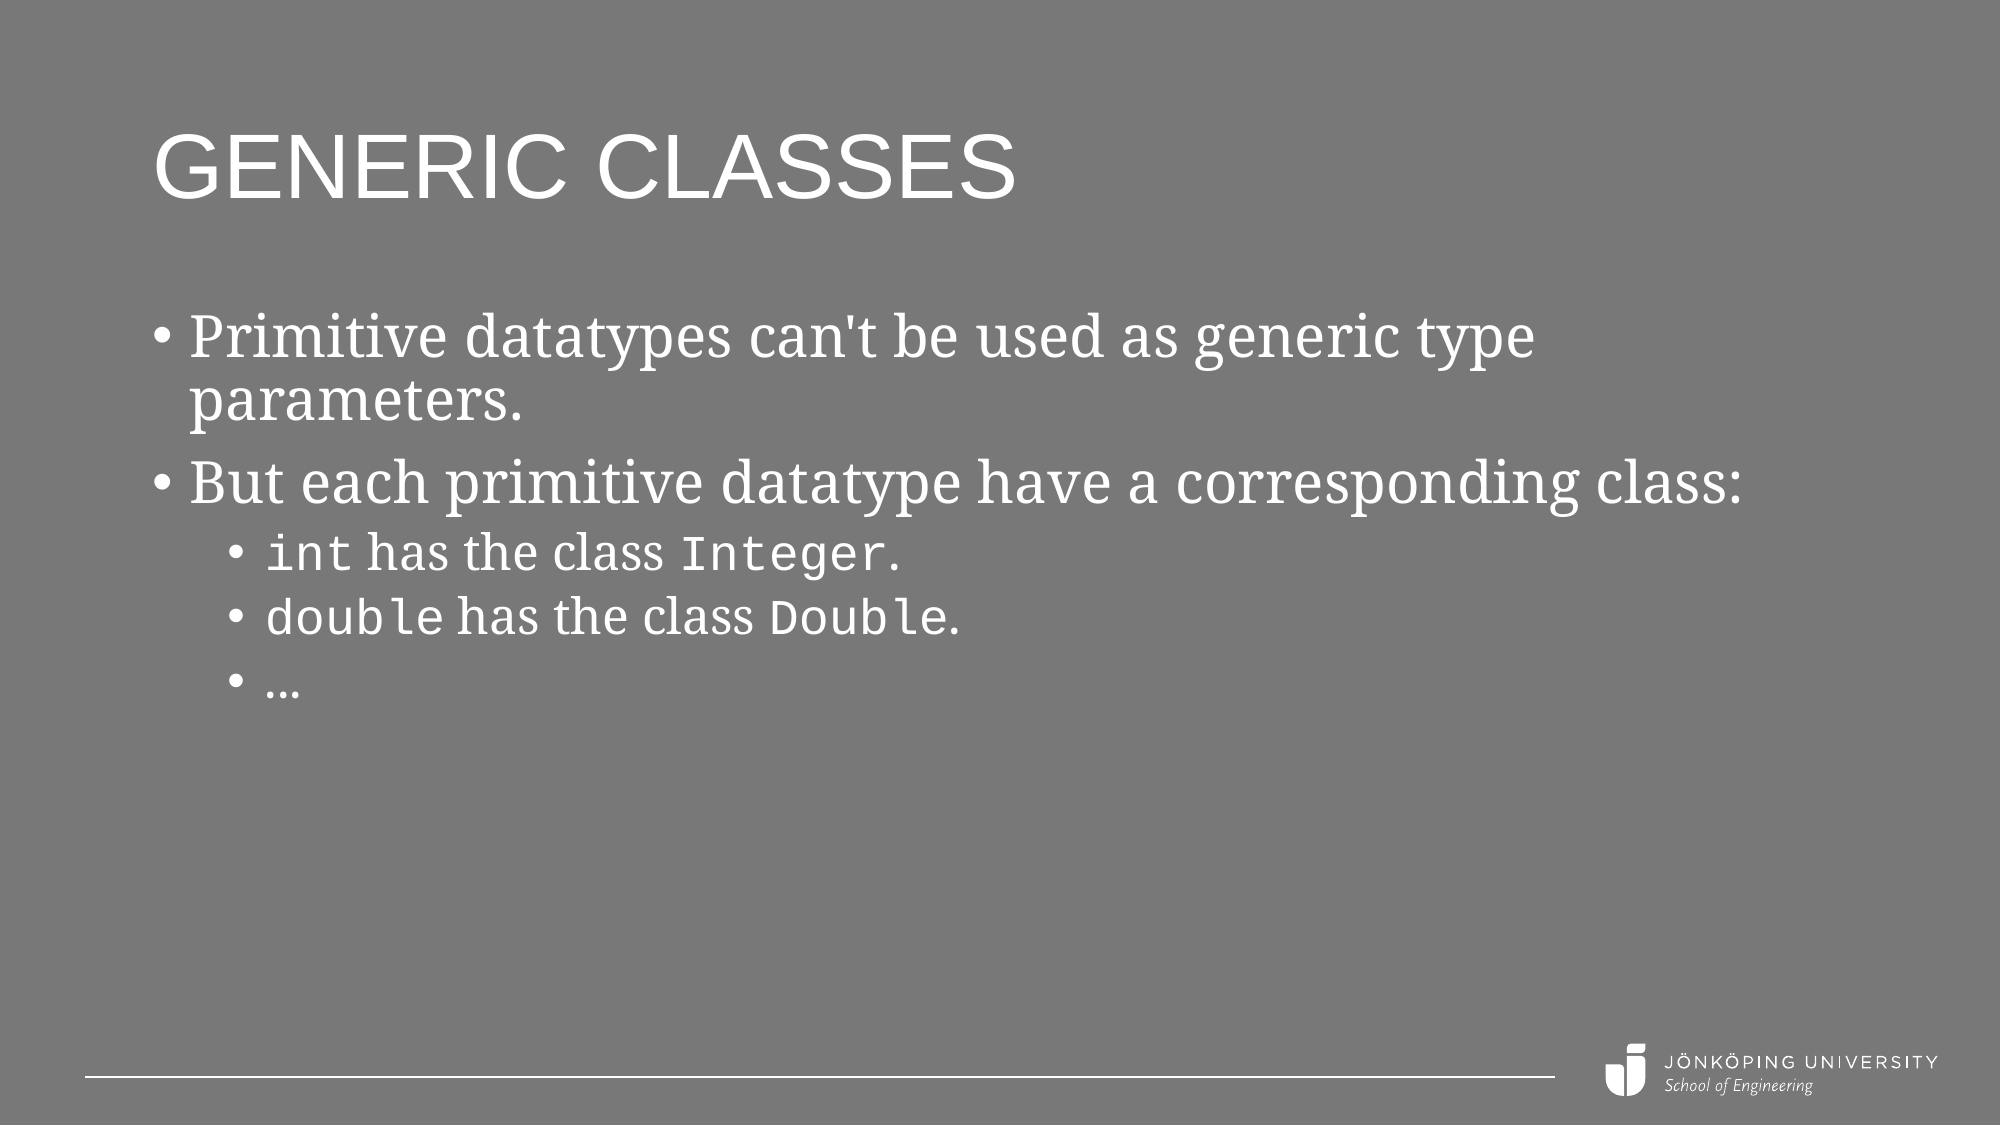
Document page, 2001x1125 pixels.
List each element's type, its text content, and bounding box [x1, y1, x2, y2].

list Primitive datatypes can't be used as generic type parameters. But each primitive datatype have a corresponding class: int has the class Integer. double has the class Double. ... [137, 299, 1863, 1014]
title Generic classes [137, 59, 1863, 278]
